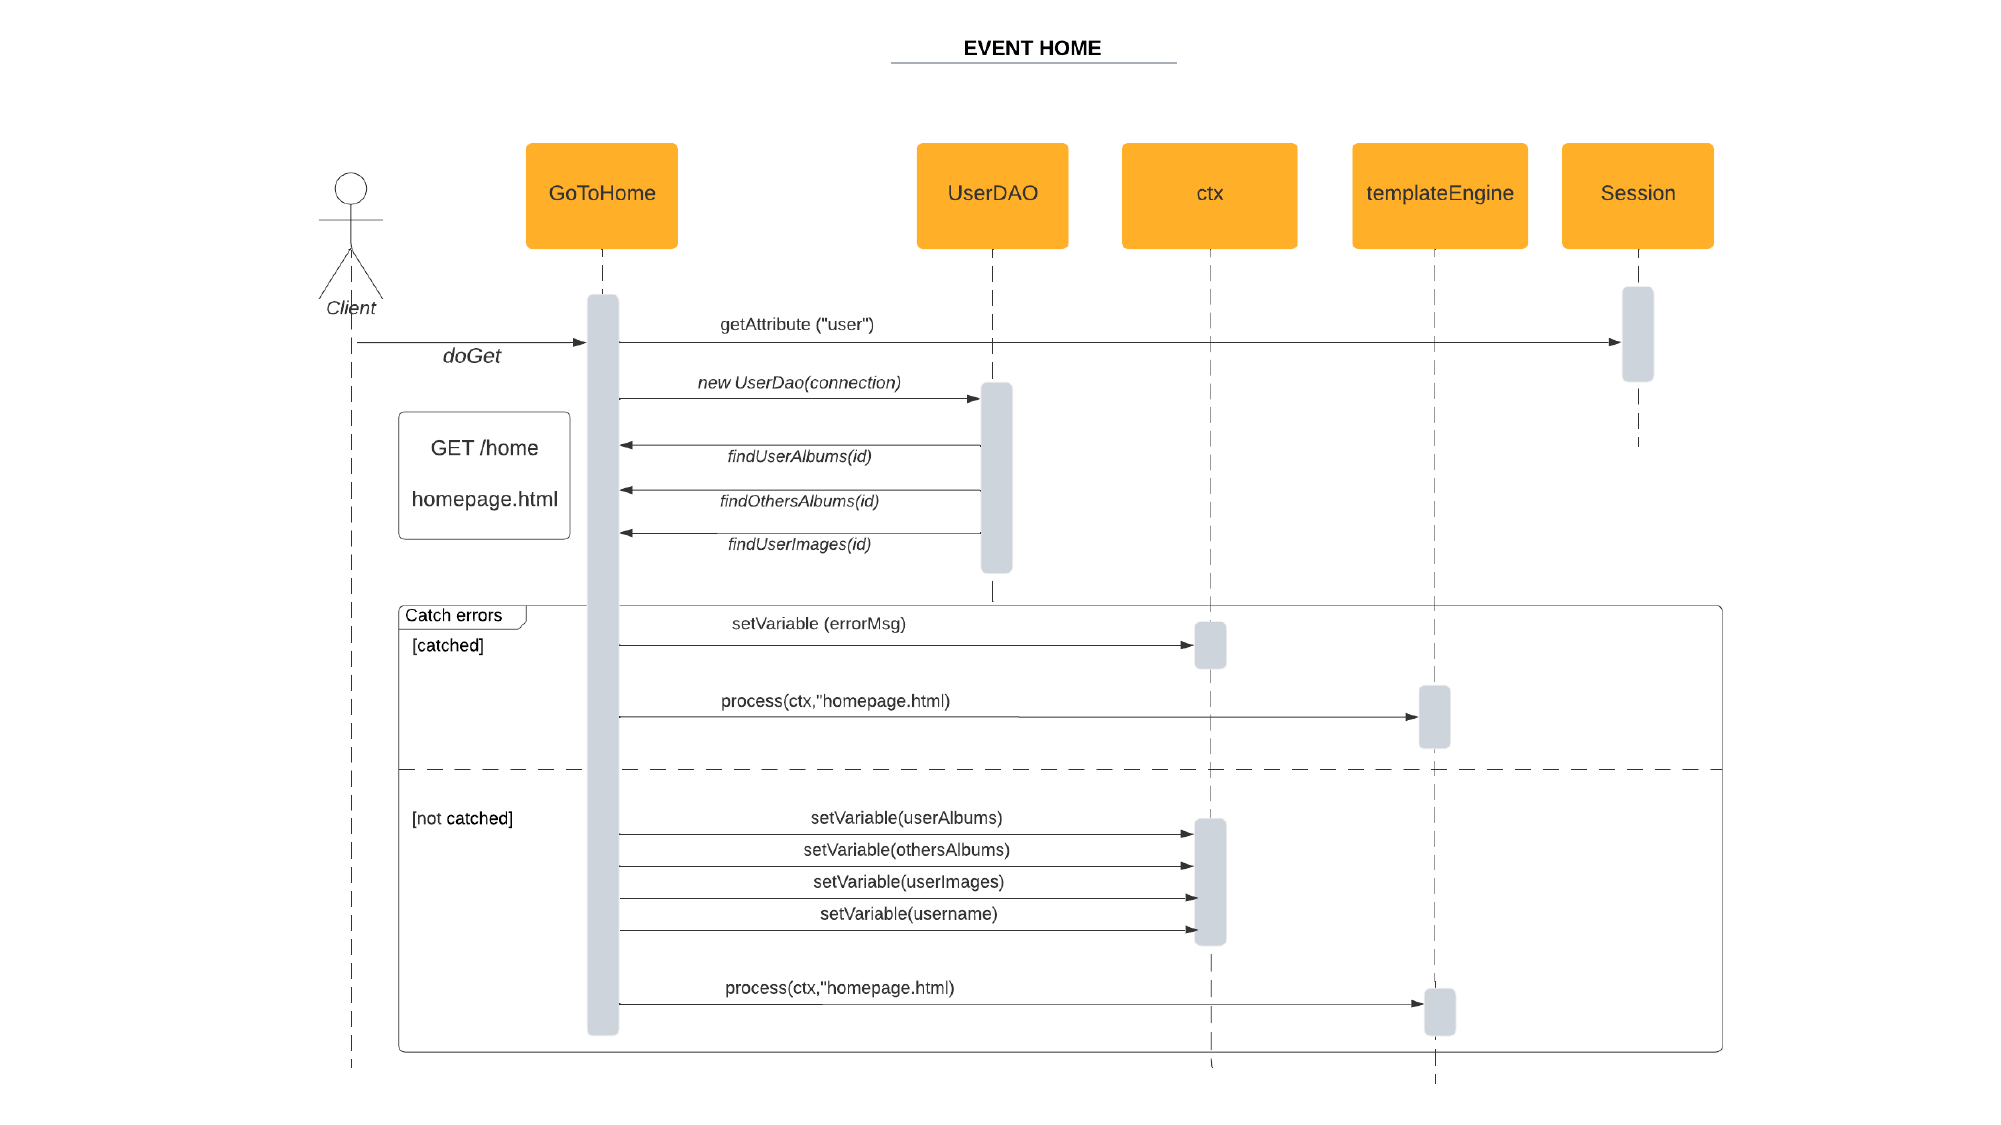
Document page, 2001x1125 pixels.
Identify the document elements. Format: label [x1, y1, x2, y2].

picture [207, 0, 1793, 1125]
